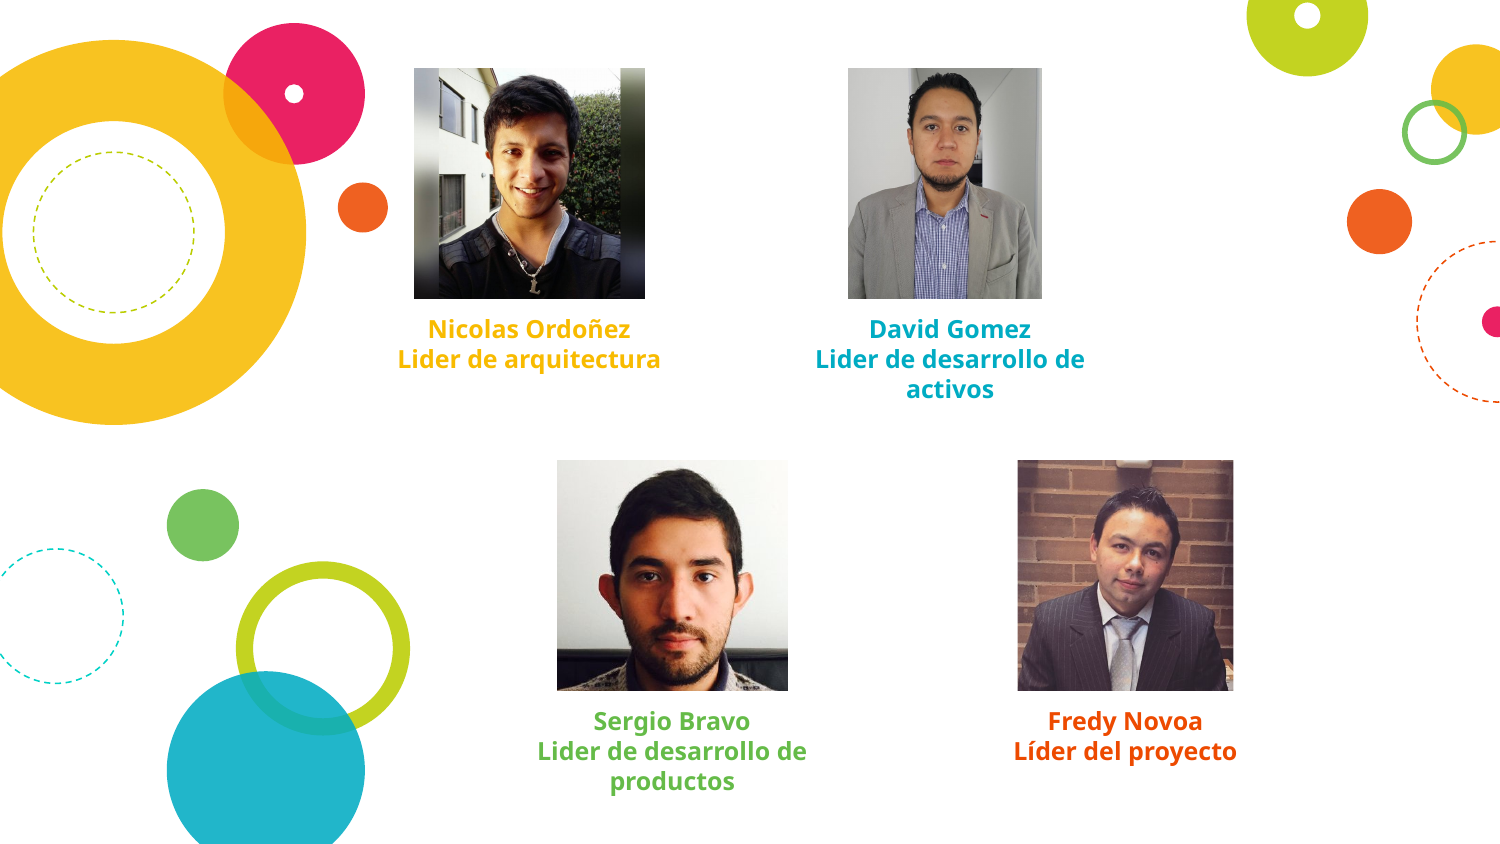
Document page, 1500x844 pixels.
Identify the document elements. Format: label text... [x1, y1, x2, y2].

list Sergio Bravo Lider de desarrollo de productos [509, 690, 835, 837]
list Nicolas Ordoñez Lider de arquitectura [366, 298, 692, 445]
list David Gomez Lider de desarrollo de activos [787, 298, 1113, 445]
picture [1017, 459, 1234, 692]
picture [413, 67, 646, 300]
picture [556, 459, 789, 692]
picture [848, 67, 1042, 300]
list Fredy Novoa Líder del proyecto [963, 690, 1288, 837]
